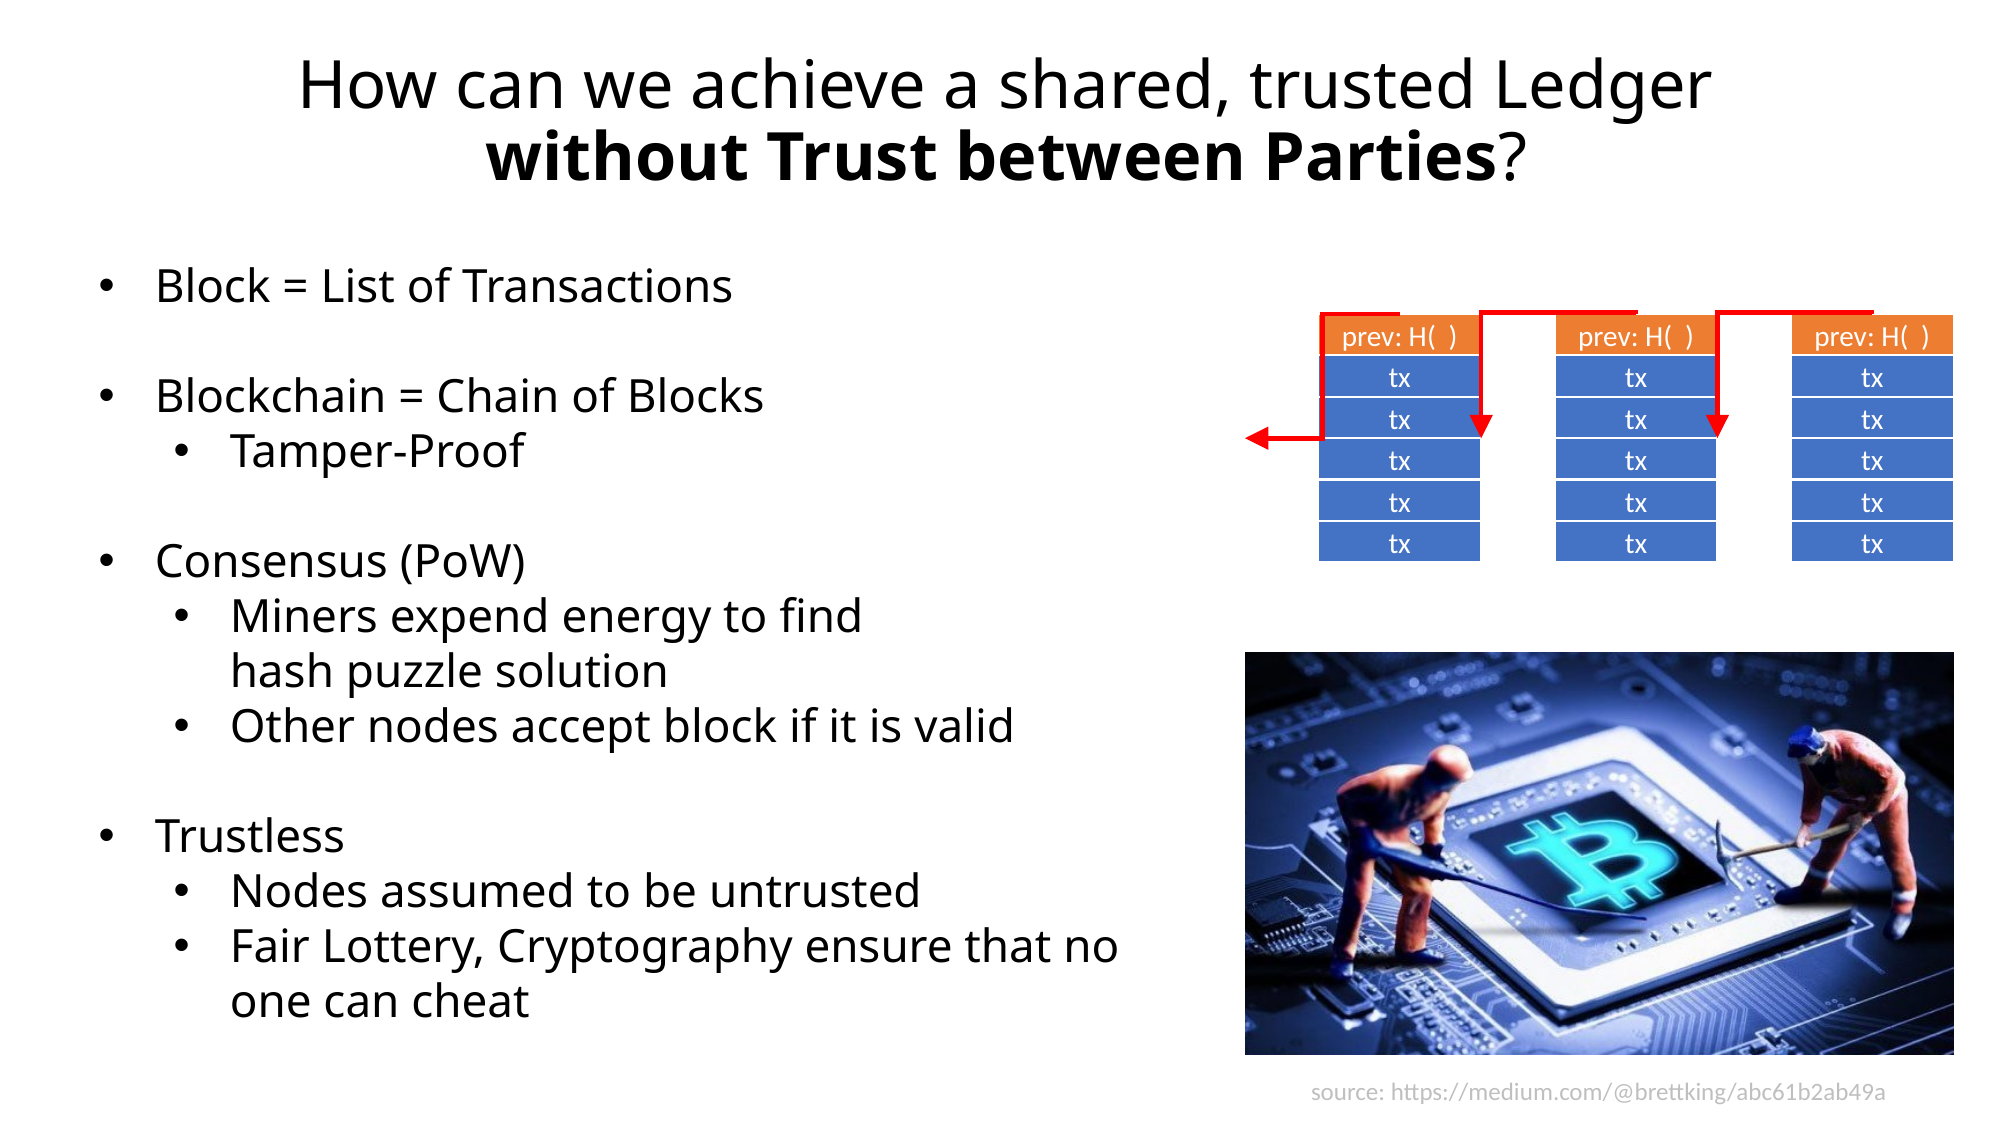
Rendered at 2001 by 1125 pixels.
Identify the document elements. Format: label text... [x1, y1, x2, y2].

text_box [1244, 313, 1954, 563]
text_box source: https://medium.com/@brettking/abc61b2ab49a [1296, 1068, 1903, 1113]
picture [1244, 652, 1954, 1055]
text_box Block = List of Transactions Blockchain = Chain of Blocks Tamper-Proof Consensus (PoW) Miners expend energy to find hash puzzle solution Other nodes accept block if it is valid Trustless Nodes assumed to be untrusted Fair Lottery, Cryptography ensure that no one can cheat [83, 249, 1197, 1035]
title How can we achieve a shared, trusted Ledger without Trust between Parties? [31, 43, 1982, 261]
